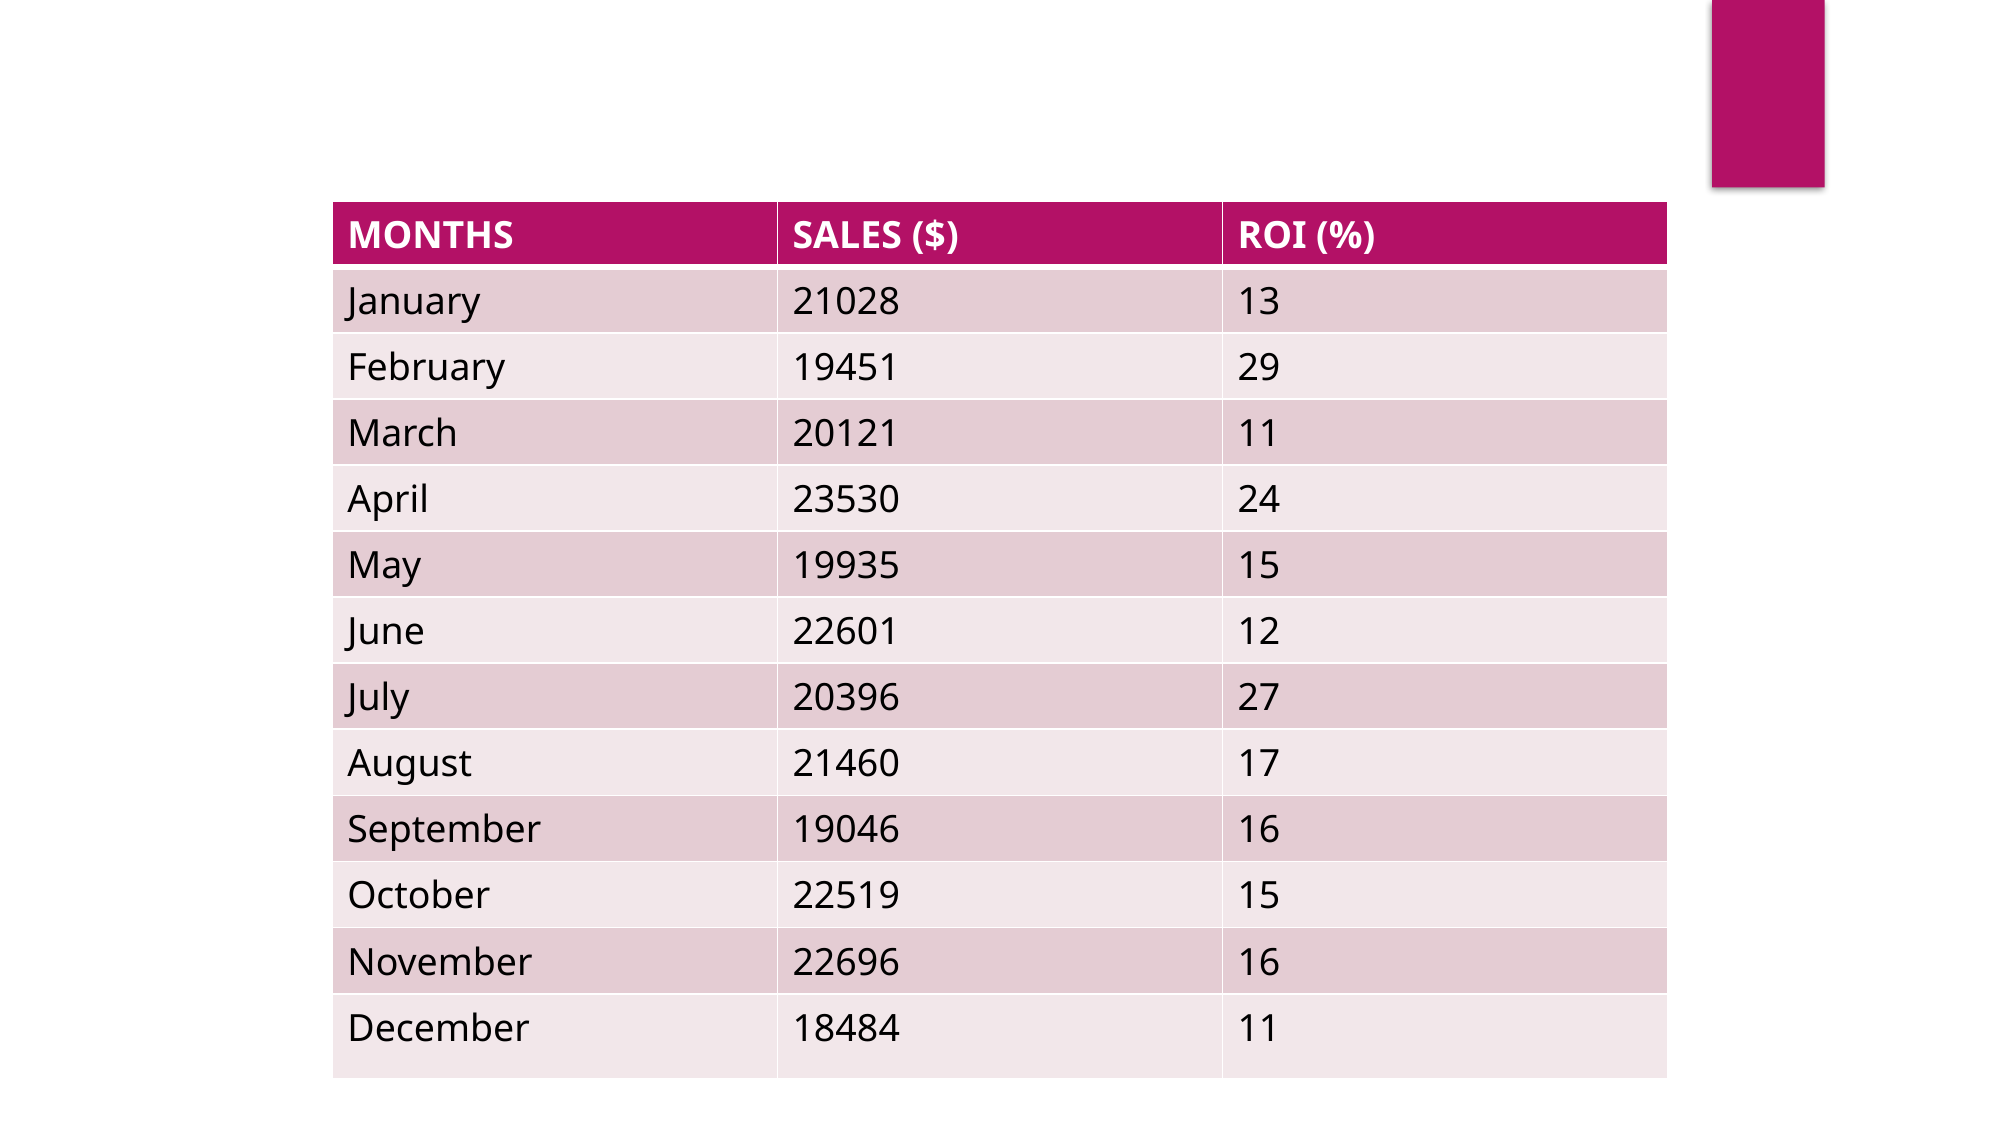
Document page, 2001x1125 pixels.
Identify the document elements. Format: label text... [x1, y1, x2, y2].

table_cell 16 [1223, 928, 1667, 993]
table_cell 19046 [778, 796, 1222, 861]
table_cell 24 [1223, 466, 1667, 530]
table_cell January [333, 270, 777, 332]
table_cell 18484 [778, 995, 1222, 1078]
table_cell 21460 [778, 730, 1222, 795]
table_cell May [333, 532, 777, 596]
table_cell 12 [1223, 598, 1667, 662]
table_cell 17 [1223, 730, 1667, 795]
table_cell 13 [1223, 270, 1667, 332]
table_cell June [333, 598, 777, 662]
table_cell 27 [1223, 664, 1667, 728]
table_cell 19935 [778, 532, 1222, 596]
table_cell December [333, 995, 777, 1078]
table_header ROI (%) [1223, 202, 1667, 264]
table_cell 11 [1223, 400, 1667, 464]
table_cell 20396 [778, 664, 1222, 728]
table_header SALES ($) [778, 202, 1222, 264]
table_cell 16 [1223, 796, 1667, 861]
table_cell September [333, 796, 777, 861]
table_cell October [333, 862, 777, 927]
table_cell August [333, 730, 777, 795]
table_cell 22601 [778, 598, 1222, 662]
table_cell 21028 [778, 270, 1222, 332]
table_cell 15 [1223, 532, 1667, 596]
table_cell 29 [1223, 334, 1667, 398]
table_header MONTHS [333, 202, 777, 264]
table_cell February [333, 334, 777, 398]
table_cell 22696 [778, 928, 1222, 993]
table_cell November [333, 928, 777, 993]
table_cell 19451 [778, 334, 1222, 398]
table_cell April [333, 466, 777, 530]
table_cell 20121 [778, 400, 1222, 464]
table_cell March [333, 400, 777, 464]
table_cell July [333, 664, 777, 728]
table_cell 22519 [778, 862, 1222, 927]
table_cell 23530 [778, 466, 1222, 530]
table_cell 11 [1223, 995, 1667, 1078]
table_cell 15 [1223, 862, 1667, 927]
